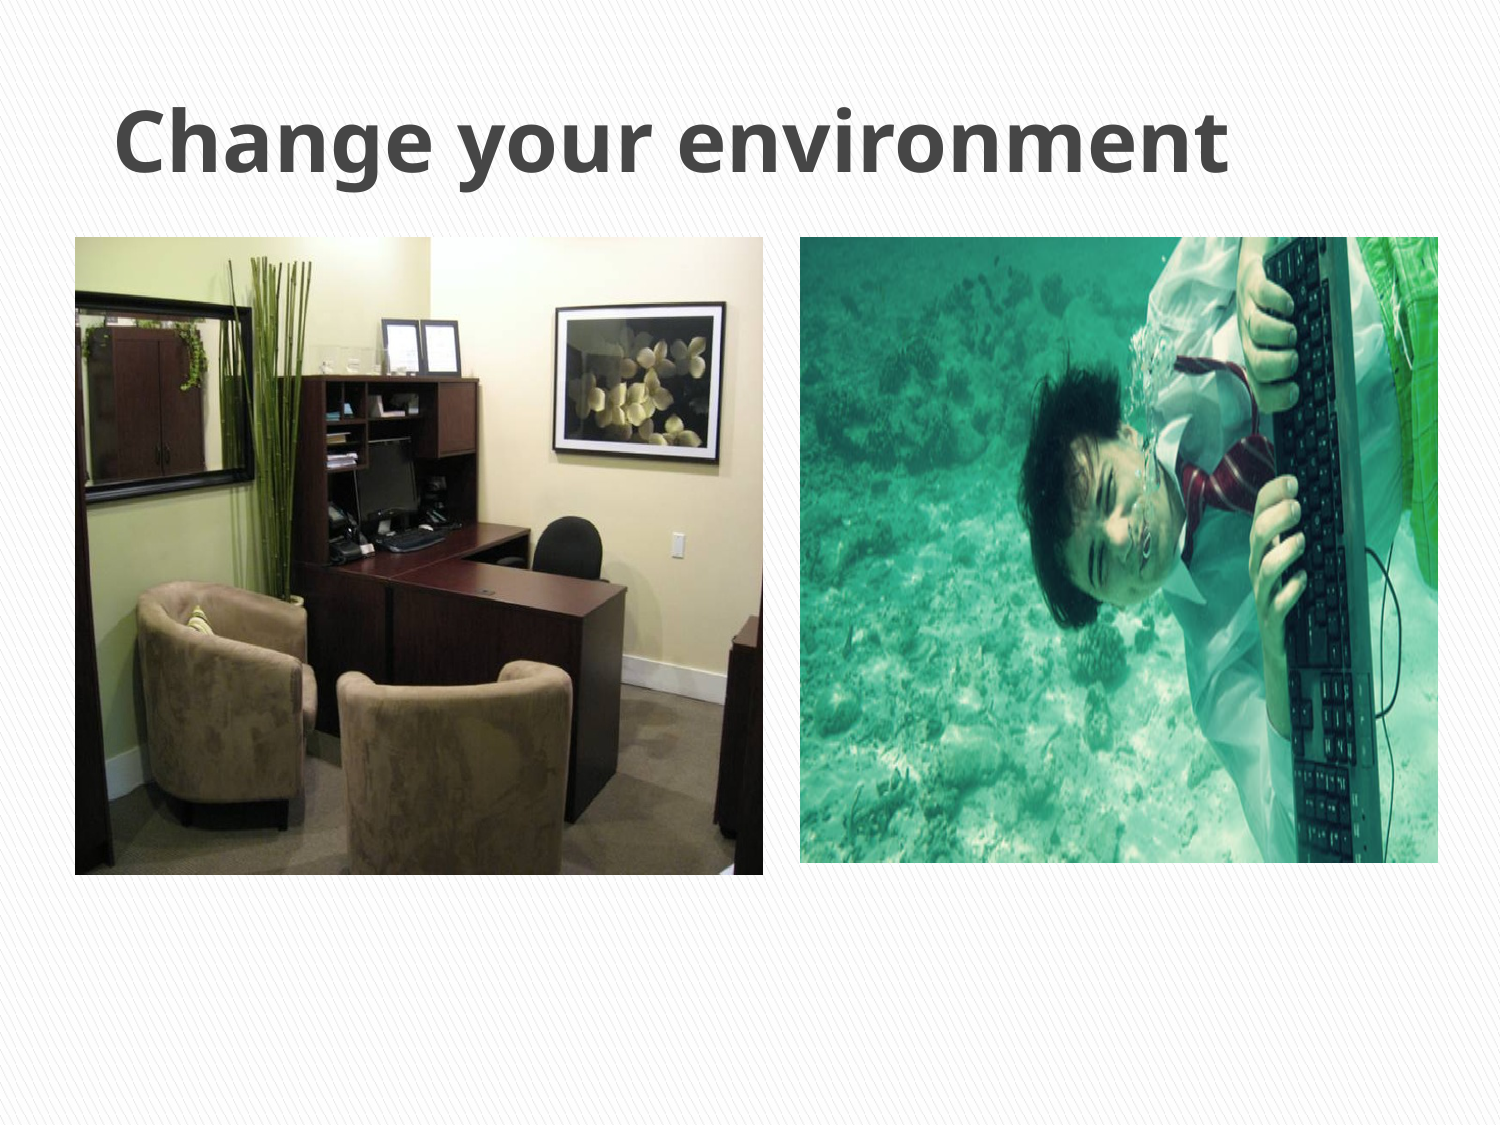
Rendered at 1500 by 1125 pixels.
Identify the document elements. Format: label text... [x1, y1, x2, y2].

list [799, 237, 1438, 863]
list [74, 237, 763, 876]
title Change your environment [75, 44, 1425, 233]
